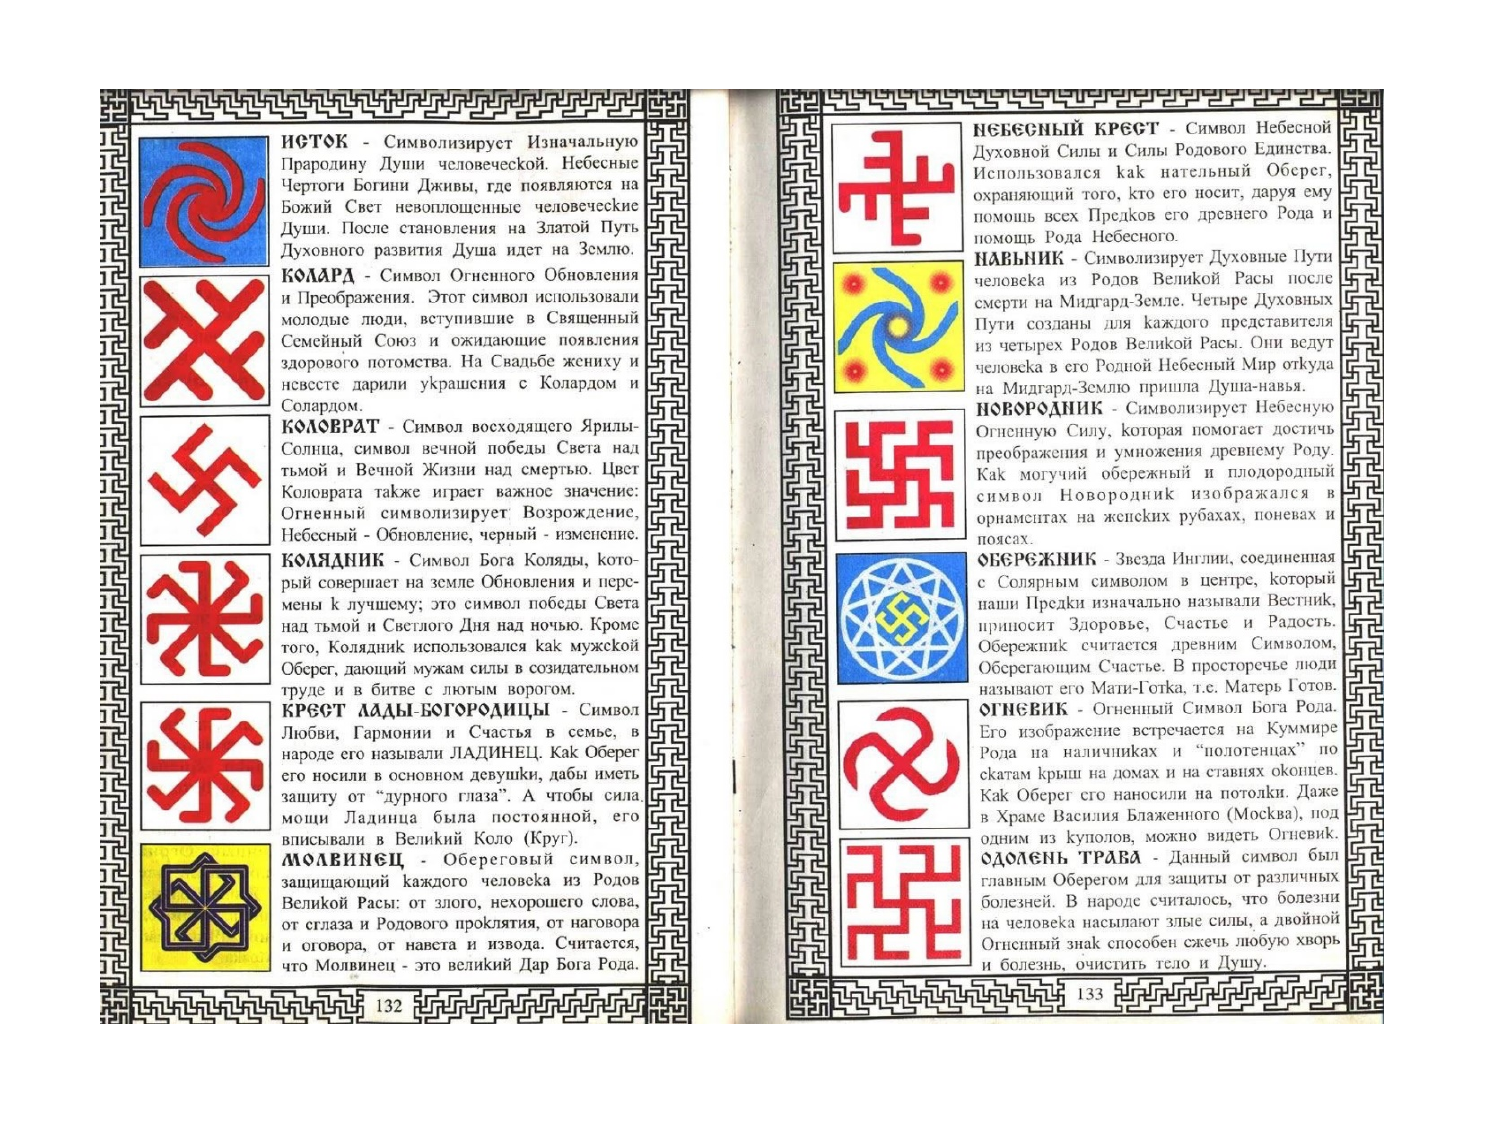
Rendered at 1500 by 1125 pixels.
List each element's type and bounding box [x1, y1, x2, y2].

picture [99, 89, 1384, 1024]
